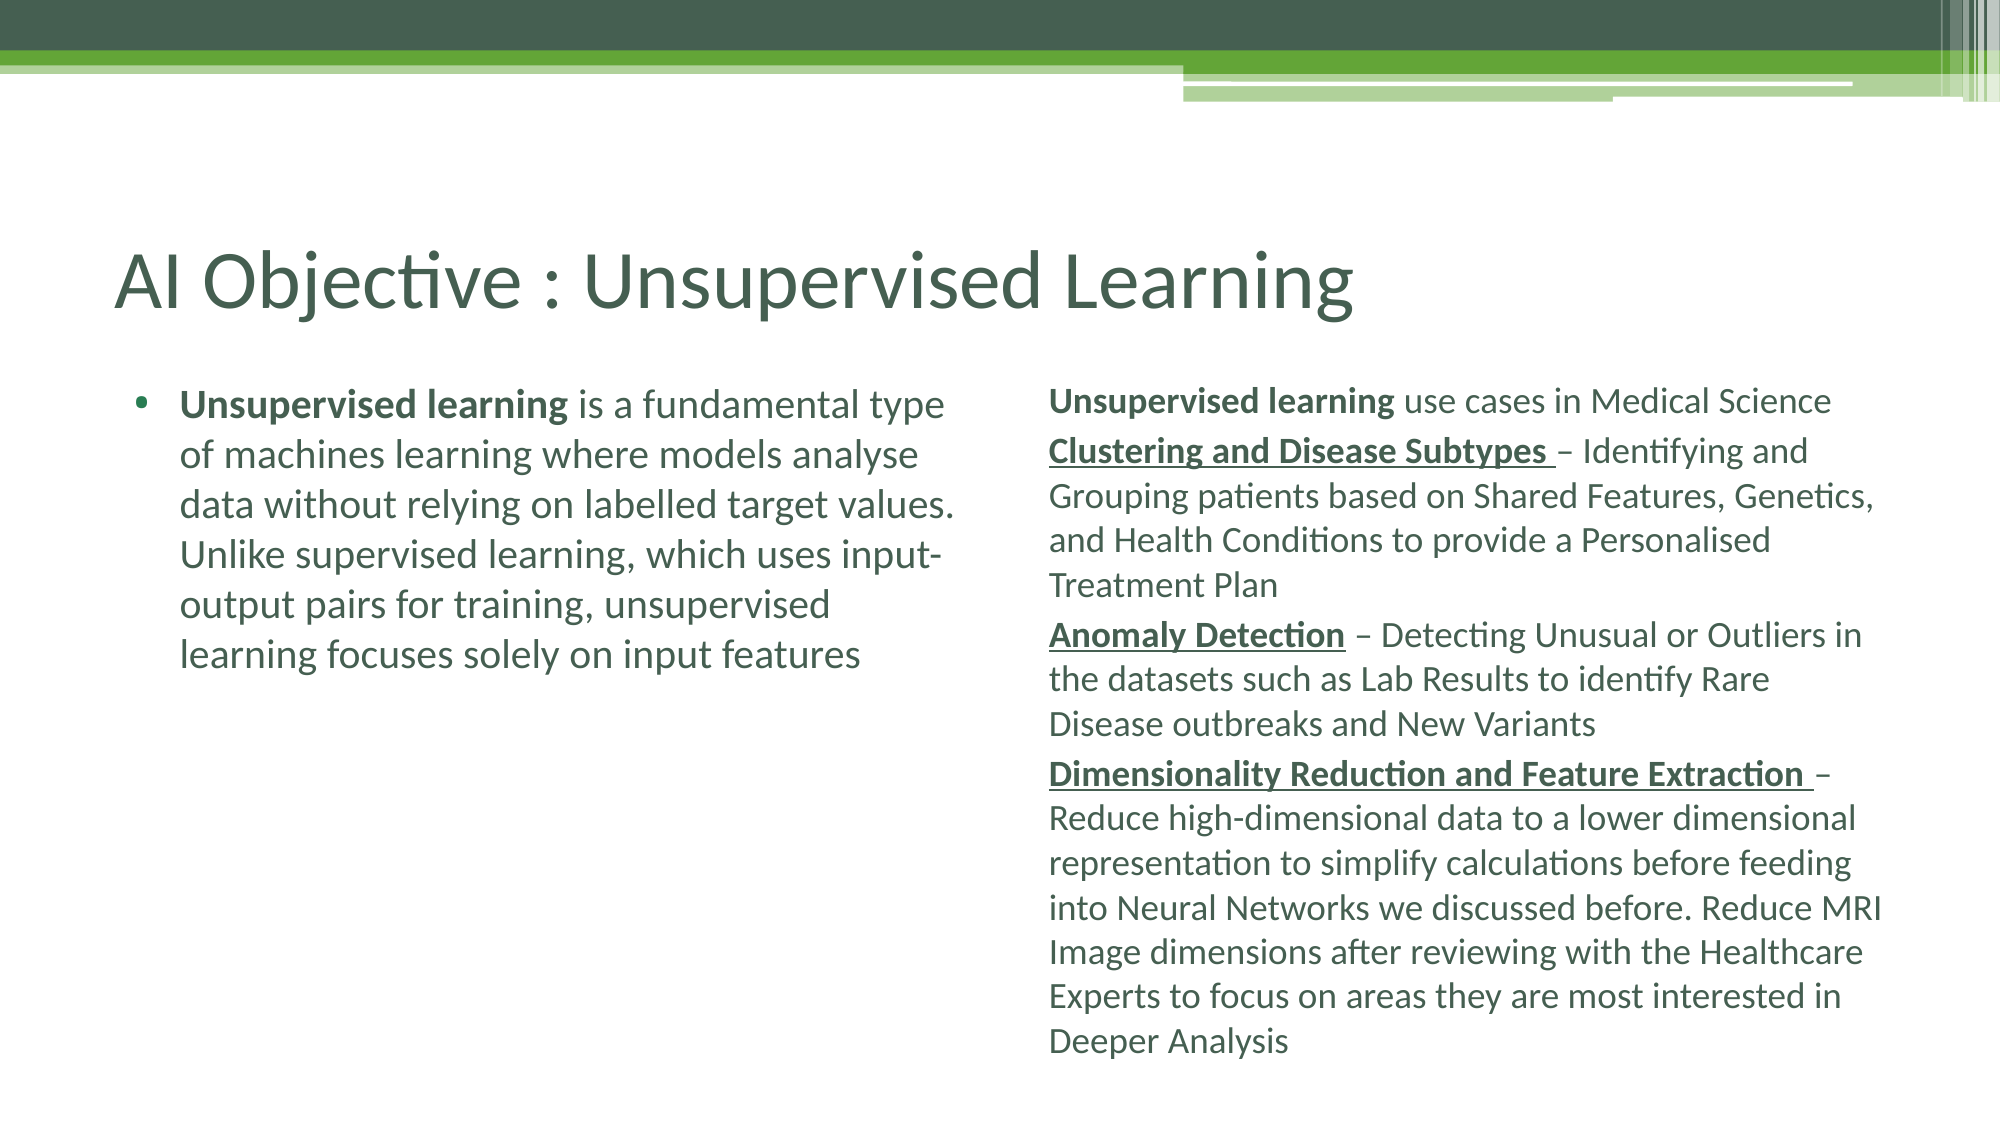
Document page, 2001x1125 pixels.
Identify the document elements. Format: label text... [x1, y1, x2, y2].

list Unsupervised learning is a fundamental type of machines learning where models analyse data without relying on labelled target values. Unlike supervised learning, which uses input-output pairs for training, unsupervised learning focuses solely on input features [99, 368, 984, 1082]
list Unsupervised learning use cases in Medical Science Clustering and Disease Subtypes – Identifying and Grouping patients based on Shared Features, Genetics, and Health Conditions to provide a Personalised Treatment Plan Anomaly Detection – Detecting Unusual or Outliers in the datasets such as Lab Results to identify Rare Disease outbreaks and New Variants Dimensionality Reduction and Feature Extraction – Reduce high-dimensional data to a lower dimensional representation to simplify calculations before feeding into Neural Networks we discussed before. Reduce MRI Image dimensions after reviewing with the Healthcare Experts to focus on areas they are most interested in Deeper Analysis [1016, 368, 1900, 1082]
title AI Objective : Unsupervised Learning [99, 187, 1900, 363]
